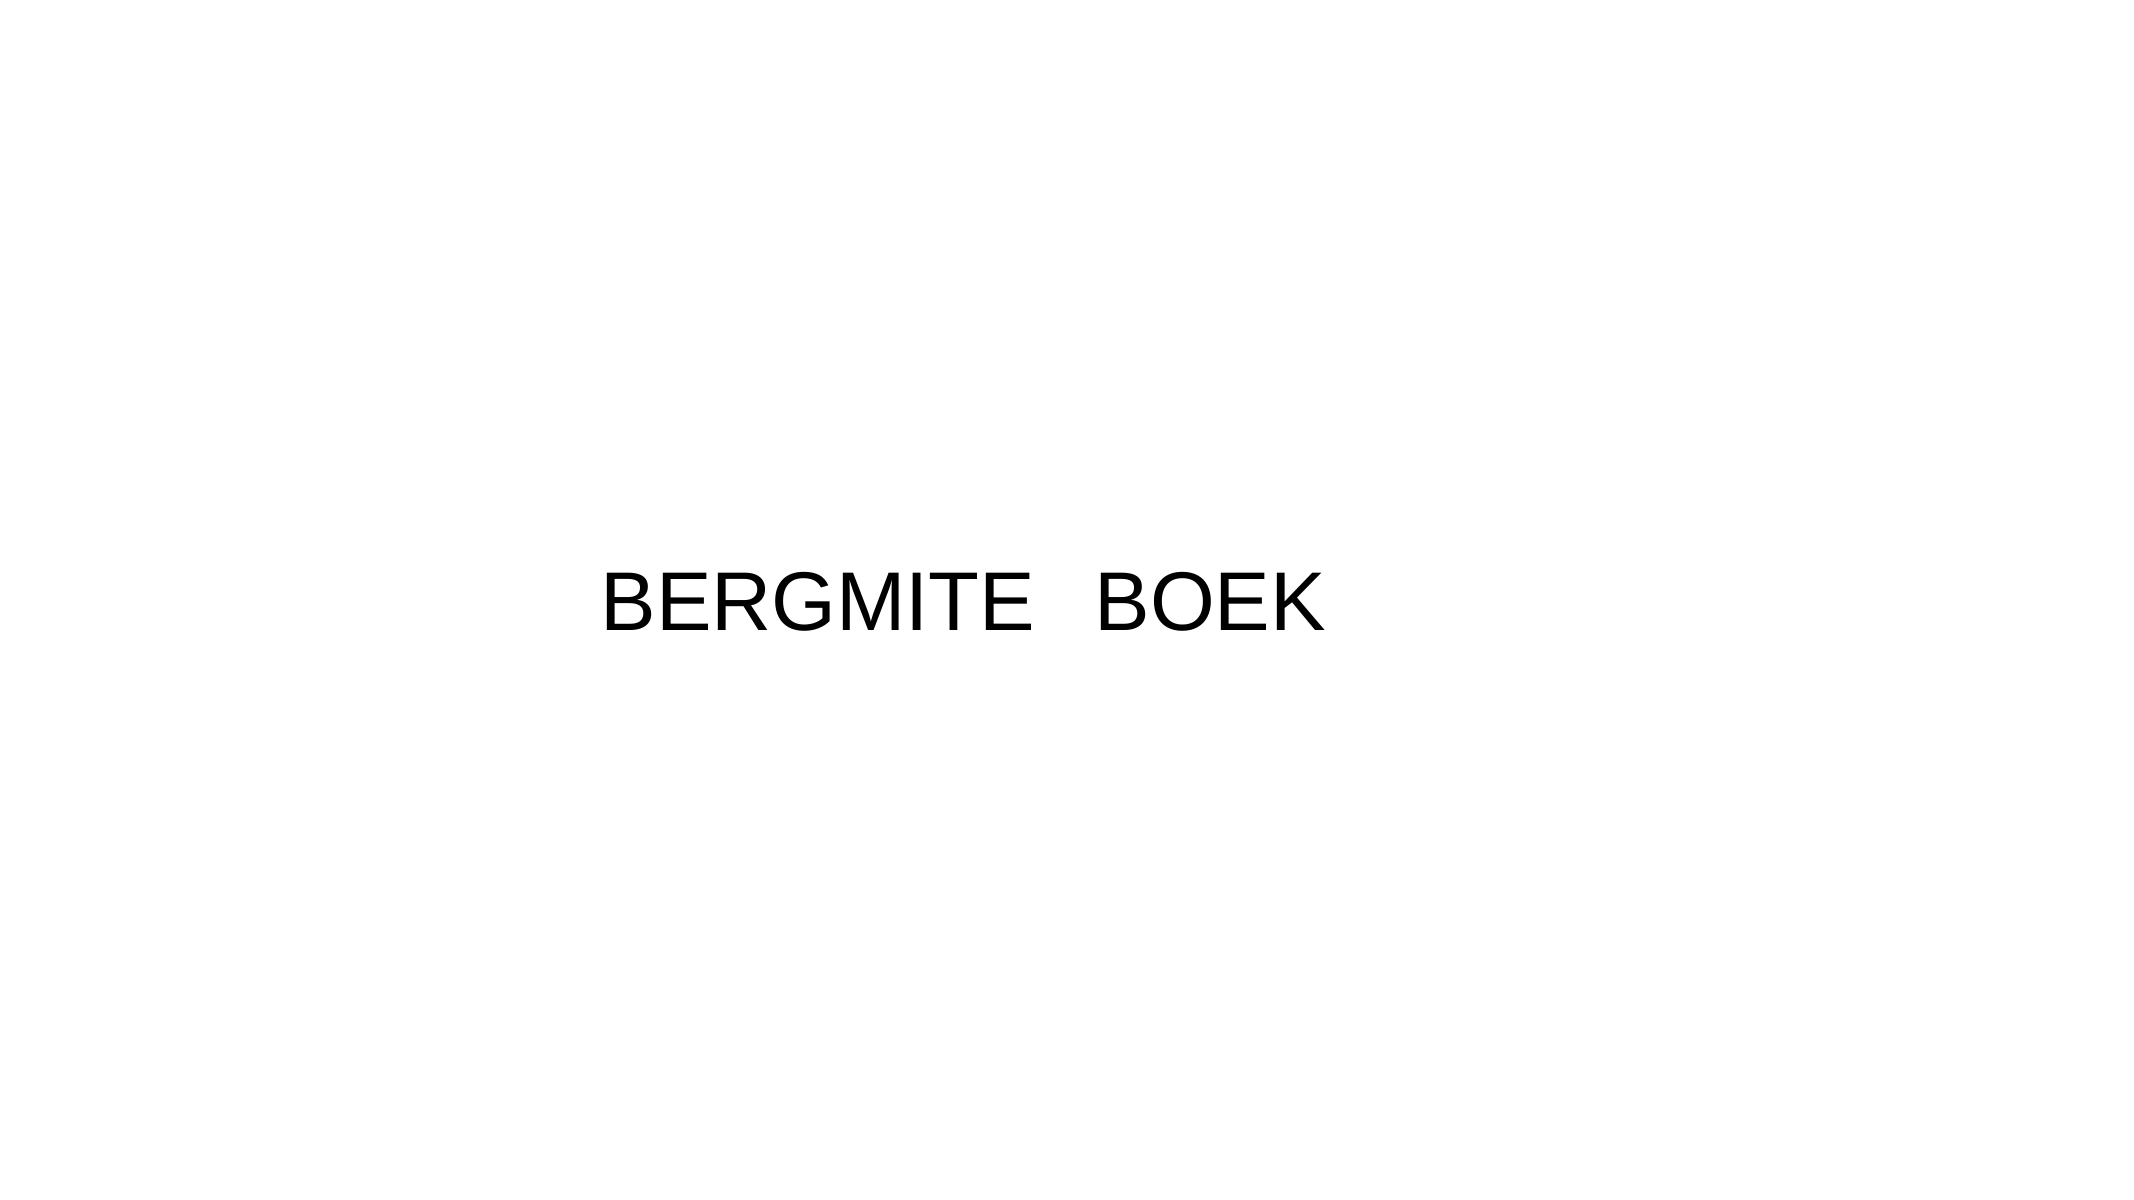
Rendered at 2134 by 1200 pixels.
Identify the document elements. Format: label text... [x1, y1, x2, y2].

text_box BERGMITE [269, 539, 1050, 655]
text_box BOEK [1079, 539, 1860, 655]
